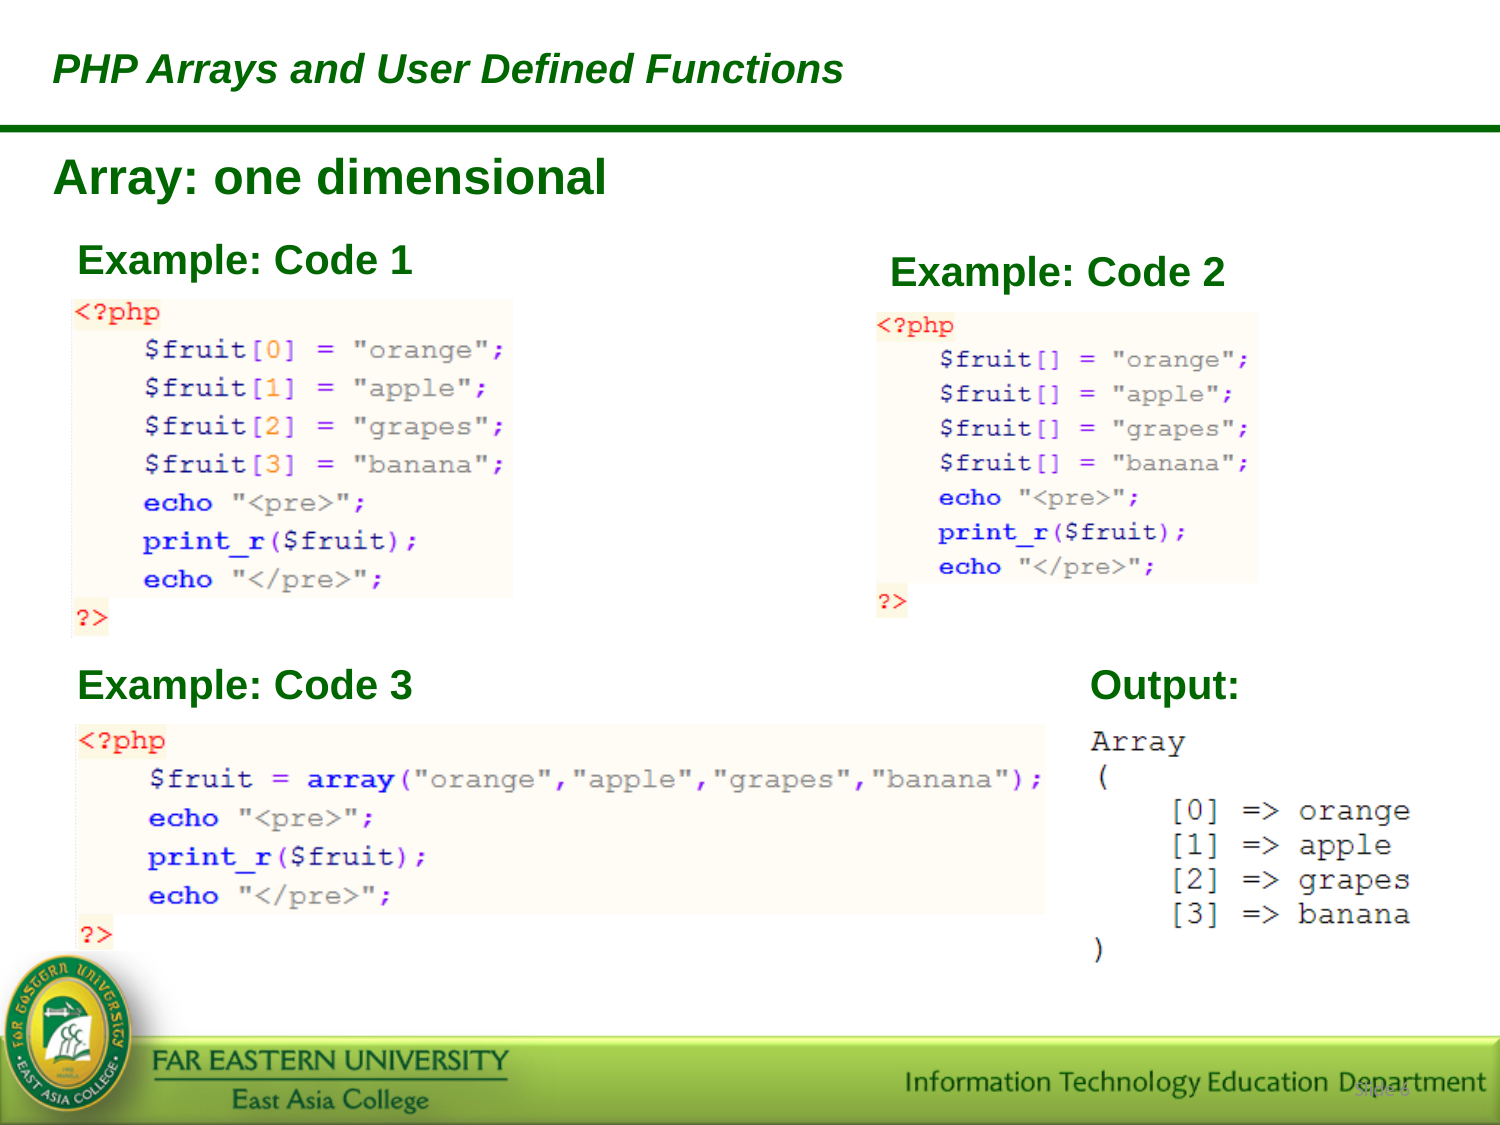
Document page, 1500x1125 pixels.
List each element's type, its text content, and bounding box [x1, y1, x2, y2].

text_box Example: Code 2 [874, 237, 1400, 303]
picture [0, 724, 1500, 1125]
text_box Example: Code 3 [62, 650, 588, 715]
text_box PHP Arrays and User Defined Functions [37, 34, 950, 100]
text_box [0, 123, 1500, 135]
slide_number Slide 6 [1074, 1042, 1425, 1103]
text_box Array: one dimensional [37, 137, 1450, 213]
text_box Example: Code 1 [62, 224, 588, 290]
text_box Output: [1074, 650, 1350, 715]
picture [874, 312, 1258, 618]
picture [70, 299, 513, 638]
